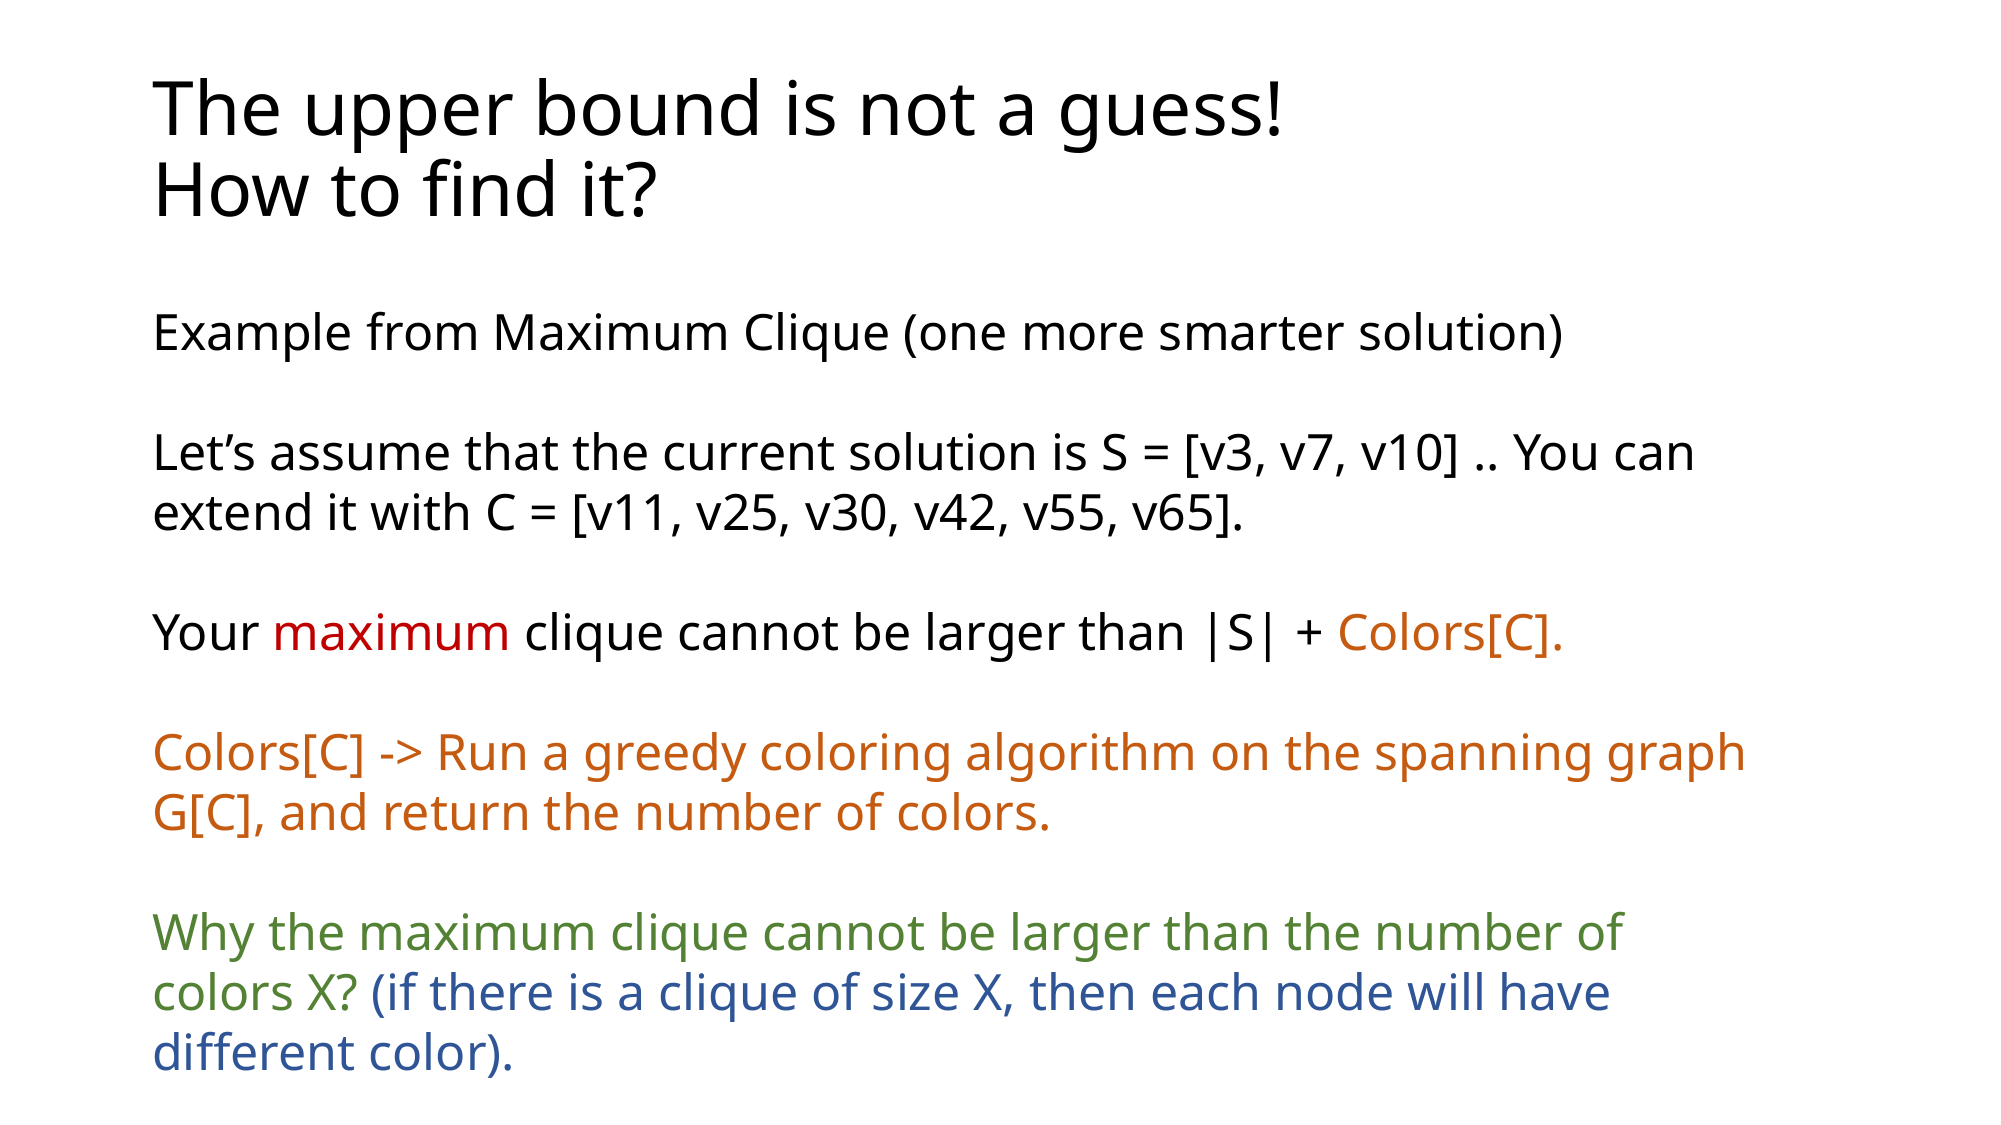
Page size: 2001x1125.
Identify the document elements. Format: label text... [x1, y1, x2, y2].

text_box Example from Maximum Clique (one more smarter solution) Let’s assume that the current solution is S = [v3, v7, v10] .. You can extend it with C = [v11, v25, v30, v42, v55, v65]. Your maximum clique cannot be larger than |S| + Colors[C]. Colors[C] -> Run a greedy coloring algorithm on the spanning graph G[C], and return the number of colors. Why the maximum clique cannot be larger than the number of colors X? (if there is a clique of size X, then each node will have different color). [137, 293, 1784, 1088]
title The upper bound is not a guess! How to find it? [137, 42, 1863, 261]
